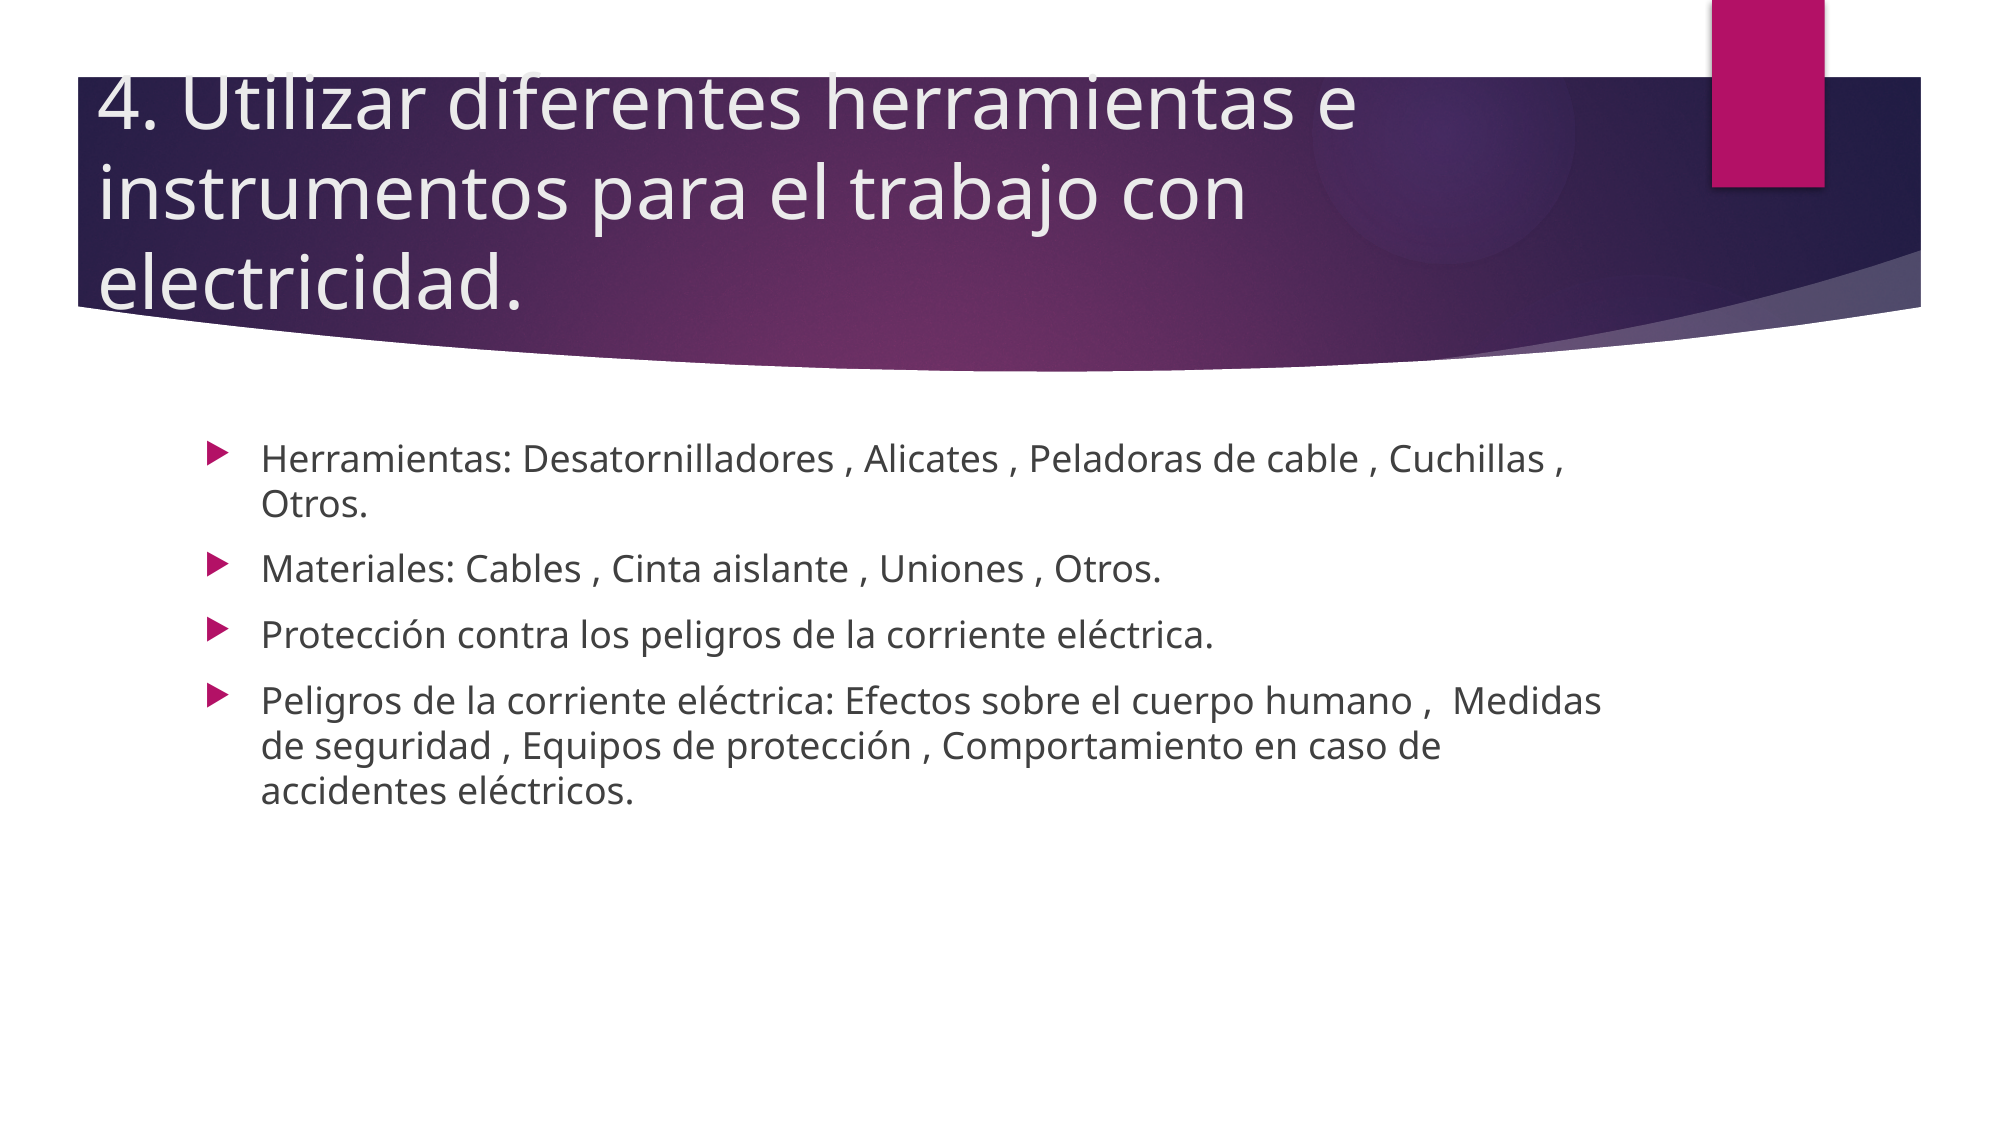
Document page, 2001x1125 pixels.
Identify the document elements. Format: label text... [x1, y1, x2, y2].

list Herramientas: Desatornilladores , Alicates , Peladoras de cable , Cuchillas , Otros. Materiales: Cables , Cinta aislante , Uniones , Otros. Protección contra los peligros de la corriente eléctrica. Peligros de la corriente eléctrica: Efectos sobre el cuerpo humano , Medidas de seguridad , Equipos de protección , Comportamiento en caso de accidentes eléctricos. [189, 427, 1638, 988]
title 4. Utilizar diferentes herramientas e instrumentos para el trabajo con electricidad. [82, 86, 1703, 293]
